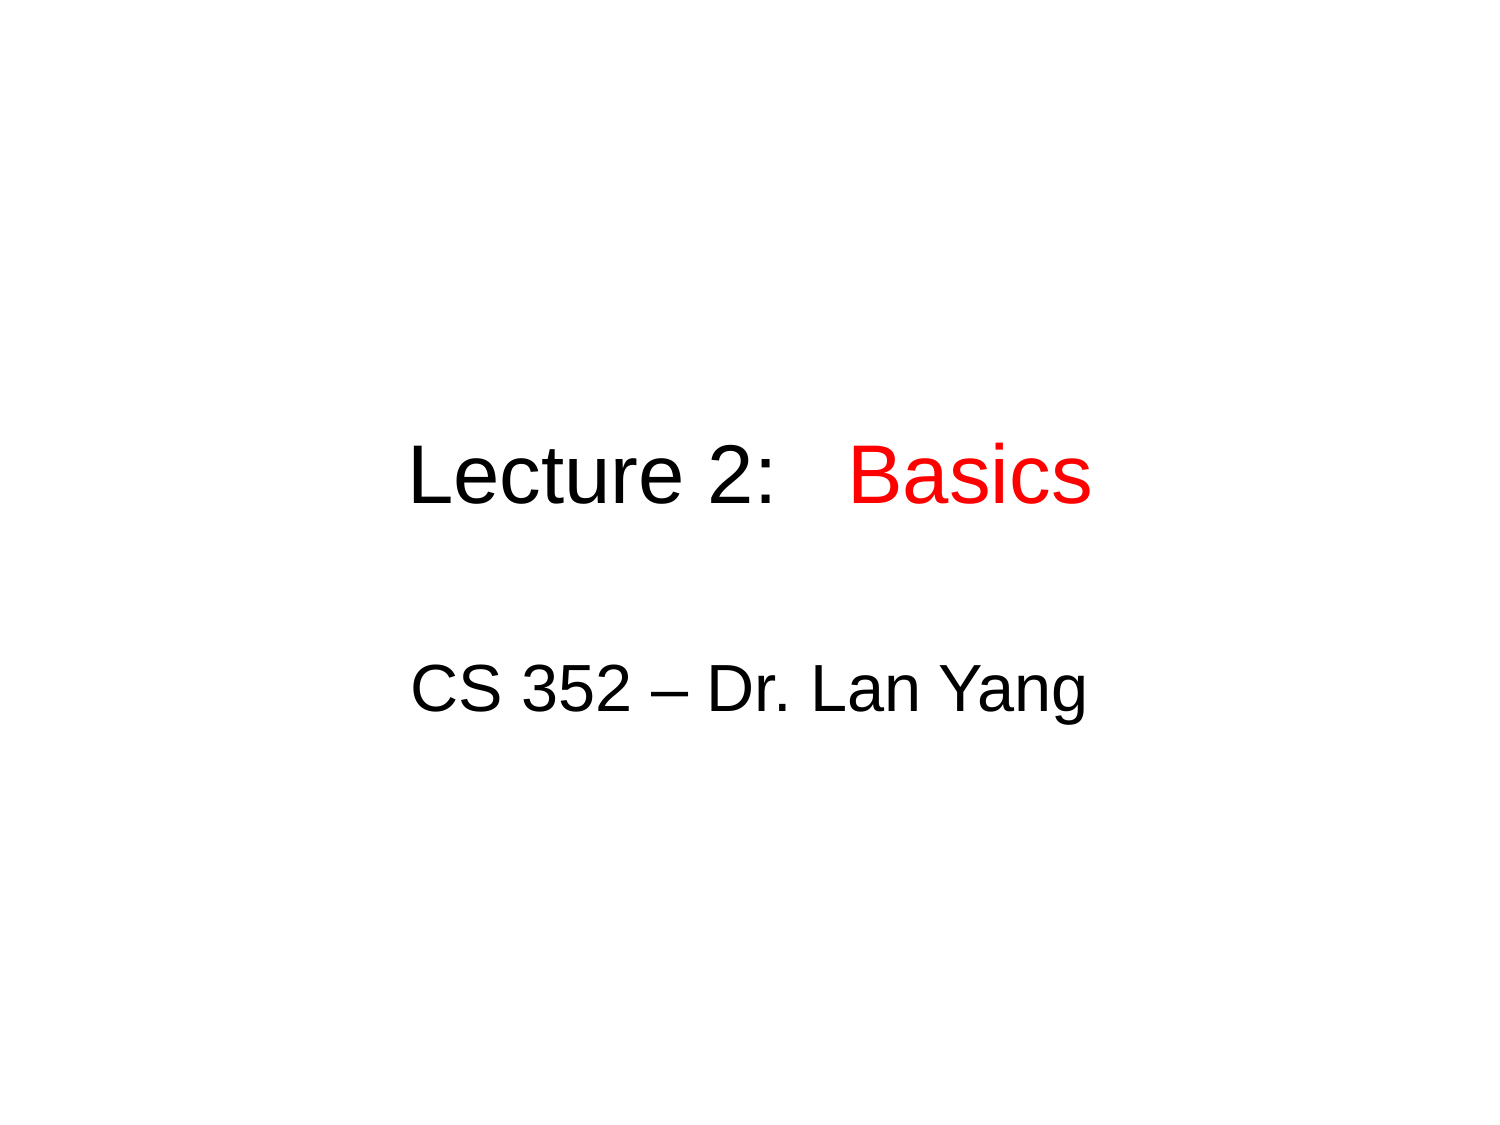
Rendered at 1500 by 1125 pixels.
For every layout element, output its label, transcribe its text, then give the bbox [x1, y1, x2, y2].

subtitle CS 352 – Dr. Lan Yang [225, 637, 1275, 925]
title Lecture 2: Basics [112, 349, 1388, 591]
